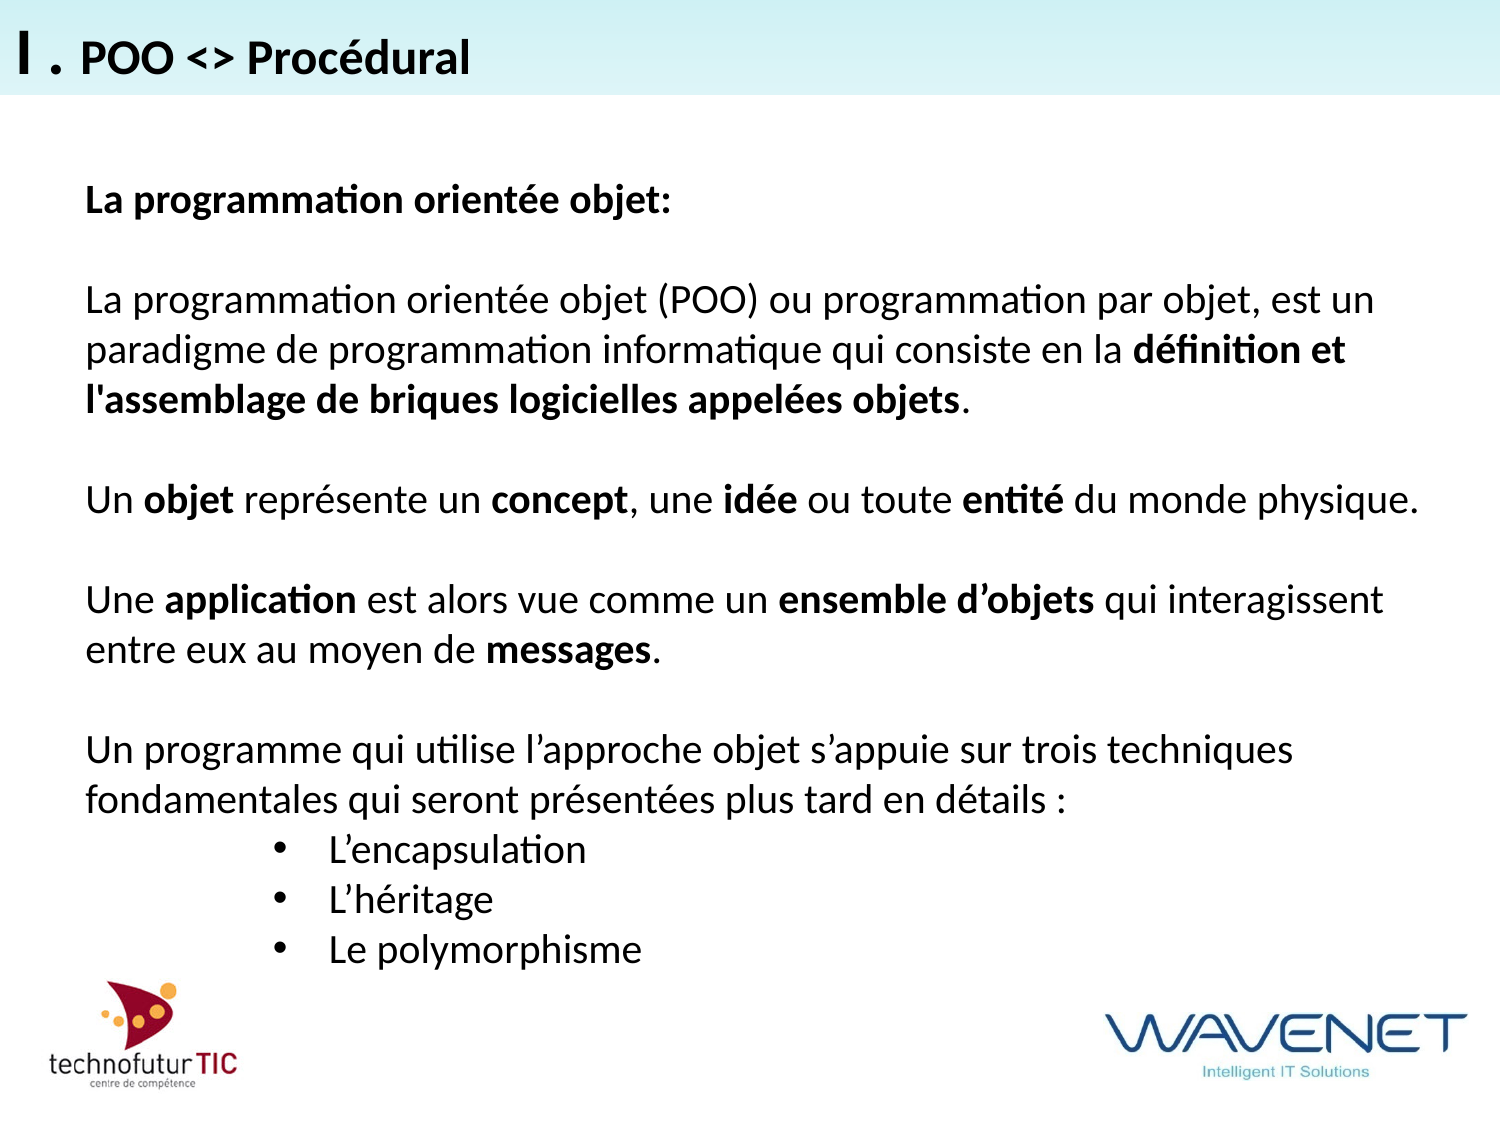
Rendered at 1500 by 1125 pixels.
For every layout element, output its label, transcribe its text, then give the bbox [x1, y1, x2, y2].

text_box La programmation orientée objet: La programmation orientée objet (POO) ou programmation par objet, est un paradigme de programmation informatique qui consiste en la définition et l'assemblage de briques logicielles appelées objets. Un objet représente un concept, une idée ou toute entité du monde physique. Une application est alors vue comme un ensemble d’objets qui interagissent entre eux au moyen de messages. Un programme qui utilise l’approche objet s’appuie sur trois techniques fondamentales qui seront présentées plus tard en détails : L’encapsulation L’héritage Le polymorphisme [70, 163, 1459, 980]
text_box I . POO <> Procédural [0, 0, 1500, 95]
picture [1103, 1012, 1469, 1081]
picture [41, 970, 245, 1094]
